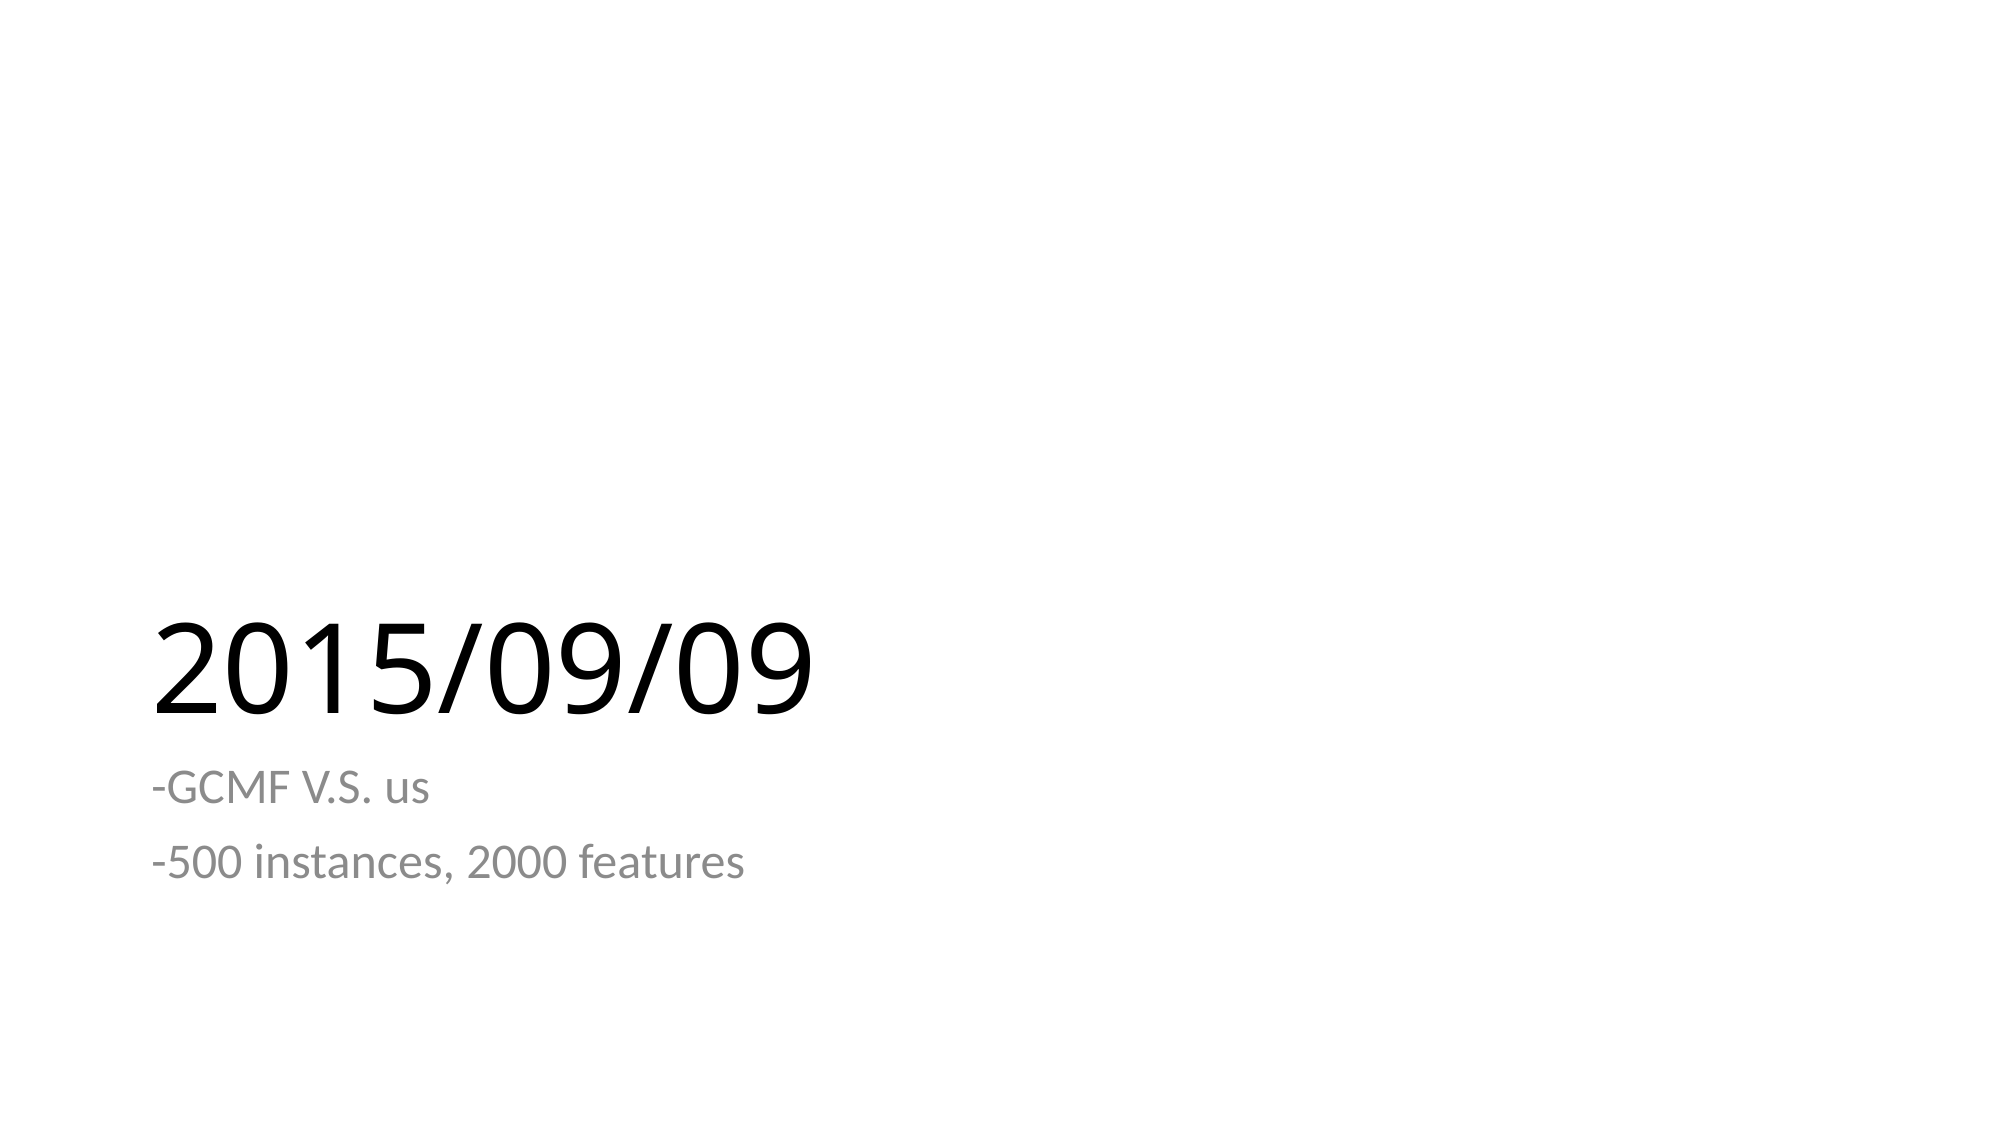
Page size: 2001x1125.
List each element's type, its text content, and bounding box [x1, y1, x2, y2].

title 2015/09/09 [136, 280, 1862, 749]
list -GCMF V.S. us -500 instances, 2000 features [136, 752, 1862, 999]
